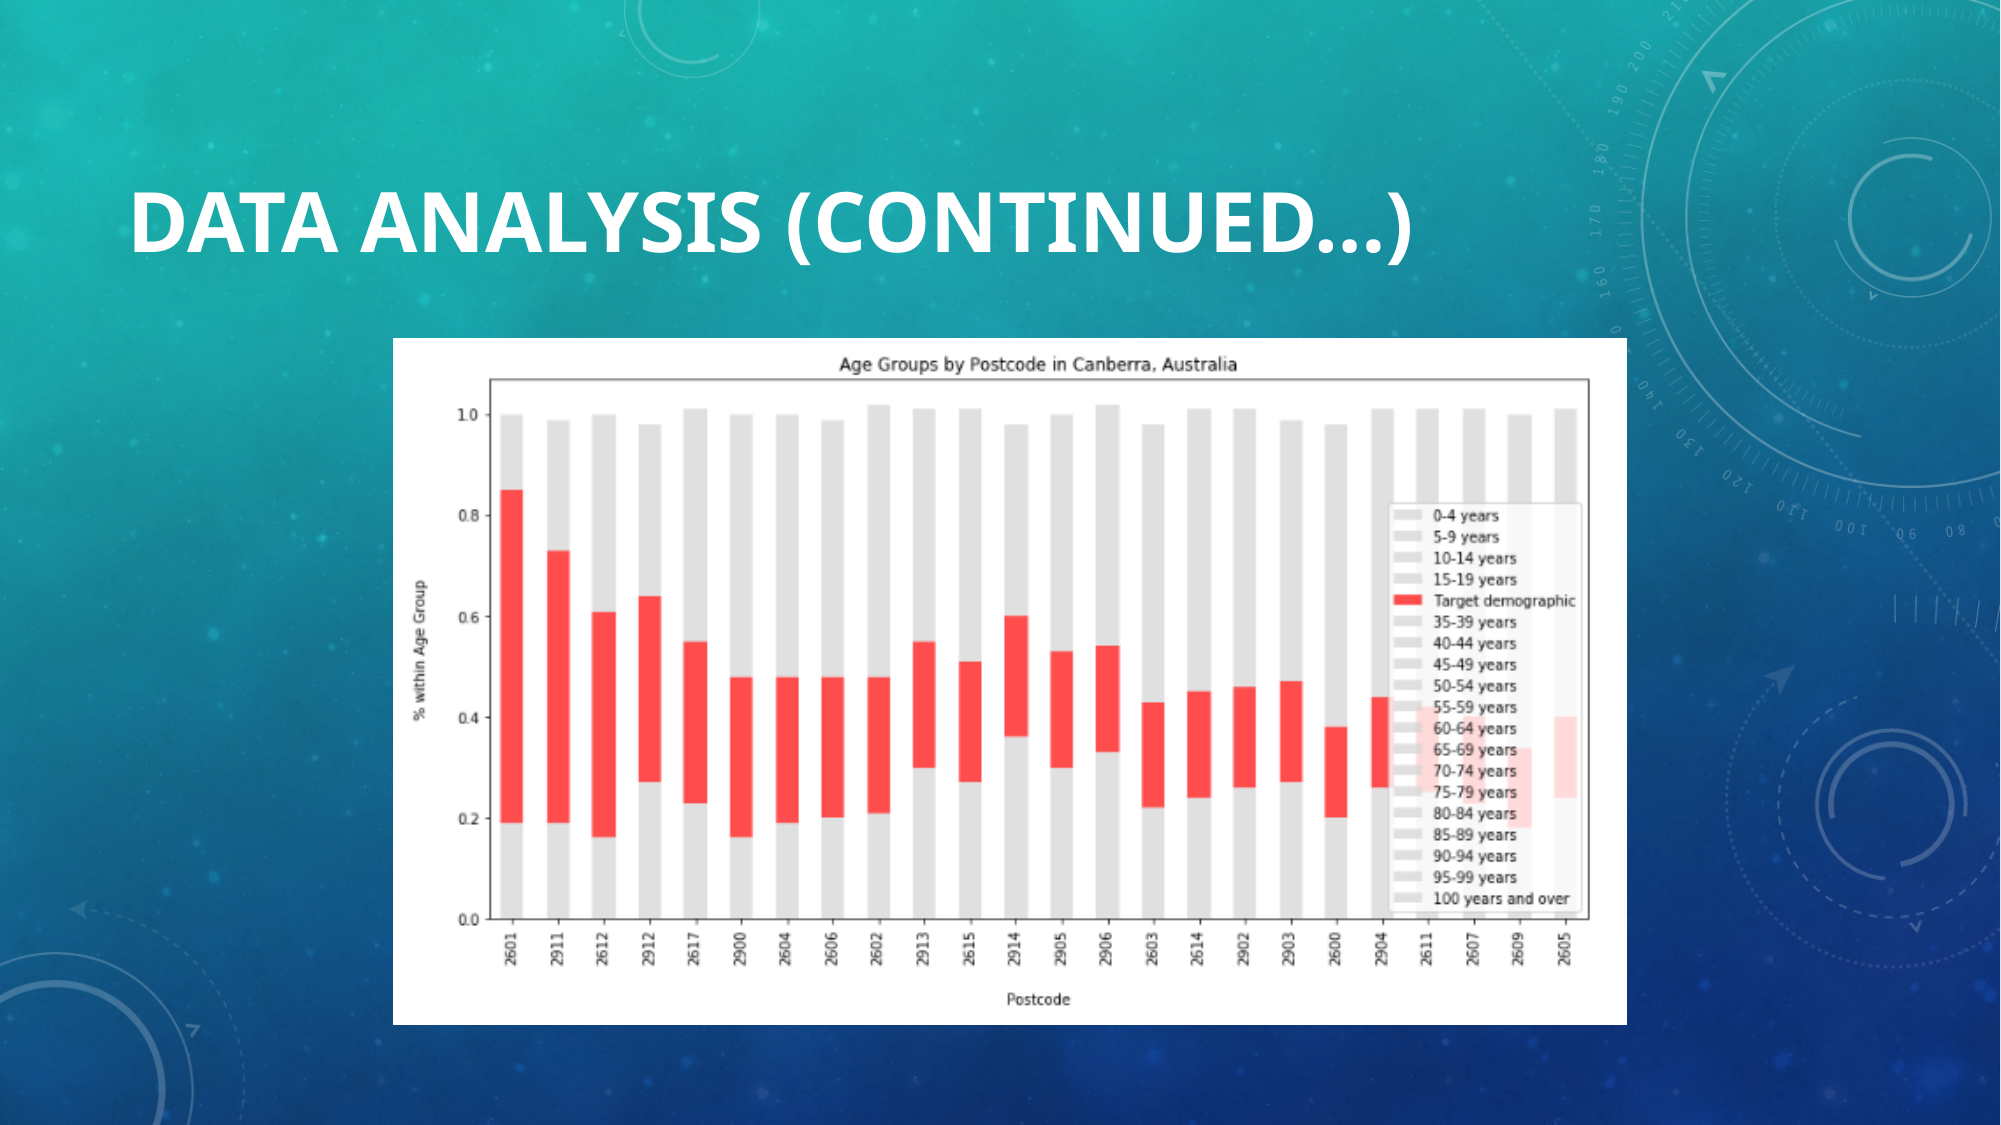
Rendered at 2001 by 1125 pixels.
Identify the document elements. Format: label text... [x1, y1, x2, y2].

picture [0, 0, 2001, 1125]
title Data ANALYSIS (continued…) [112, 99, 1775, 339]
